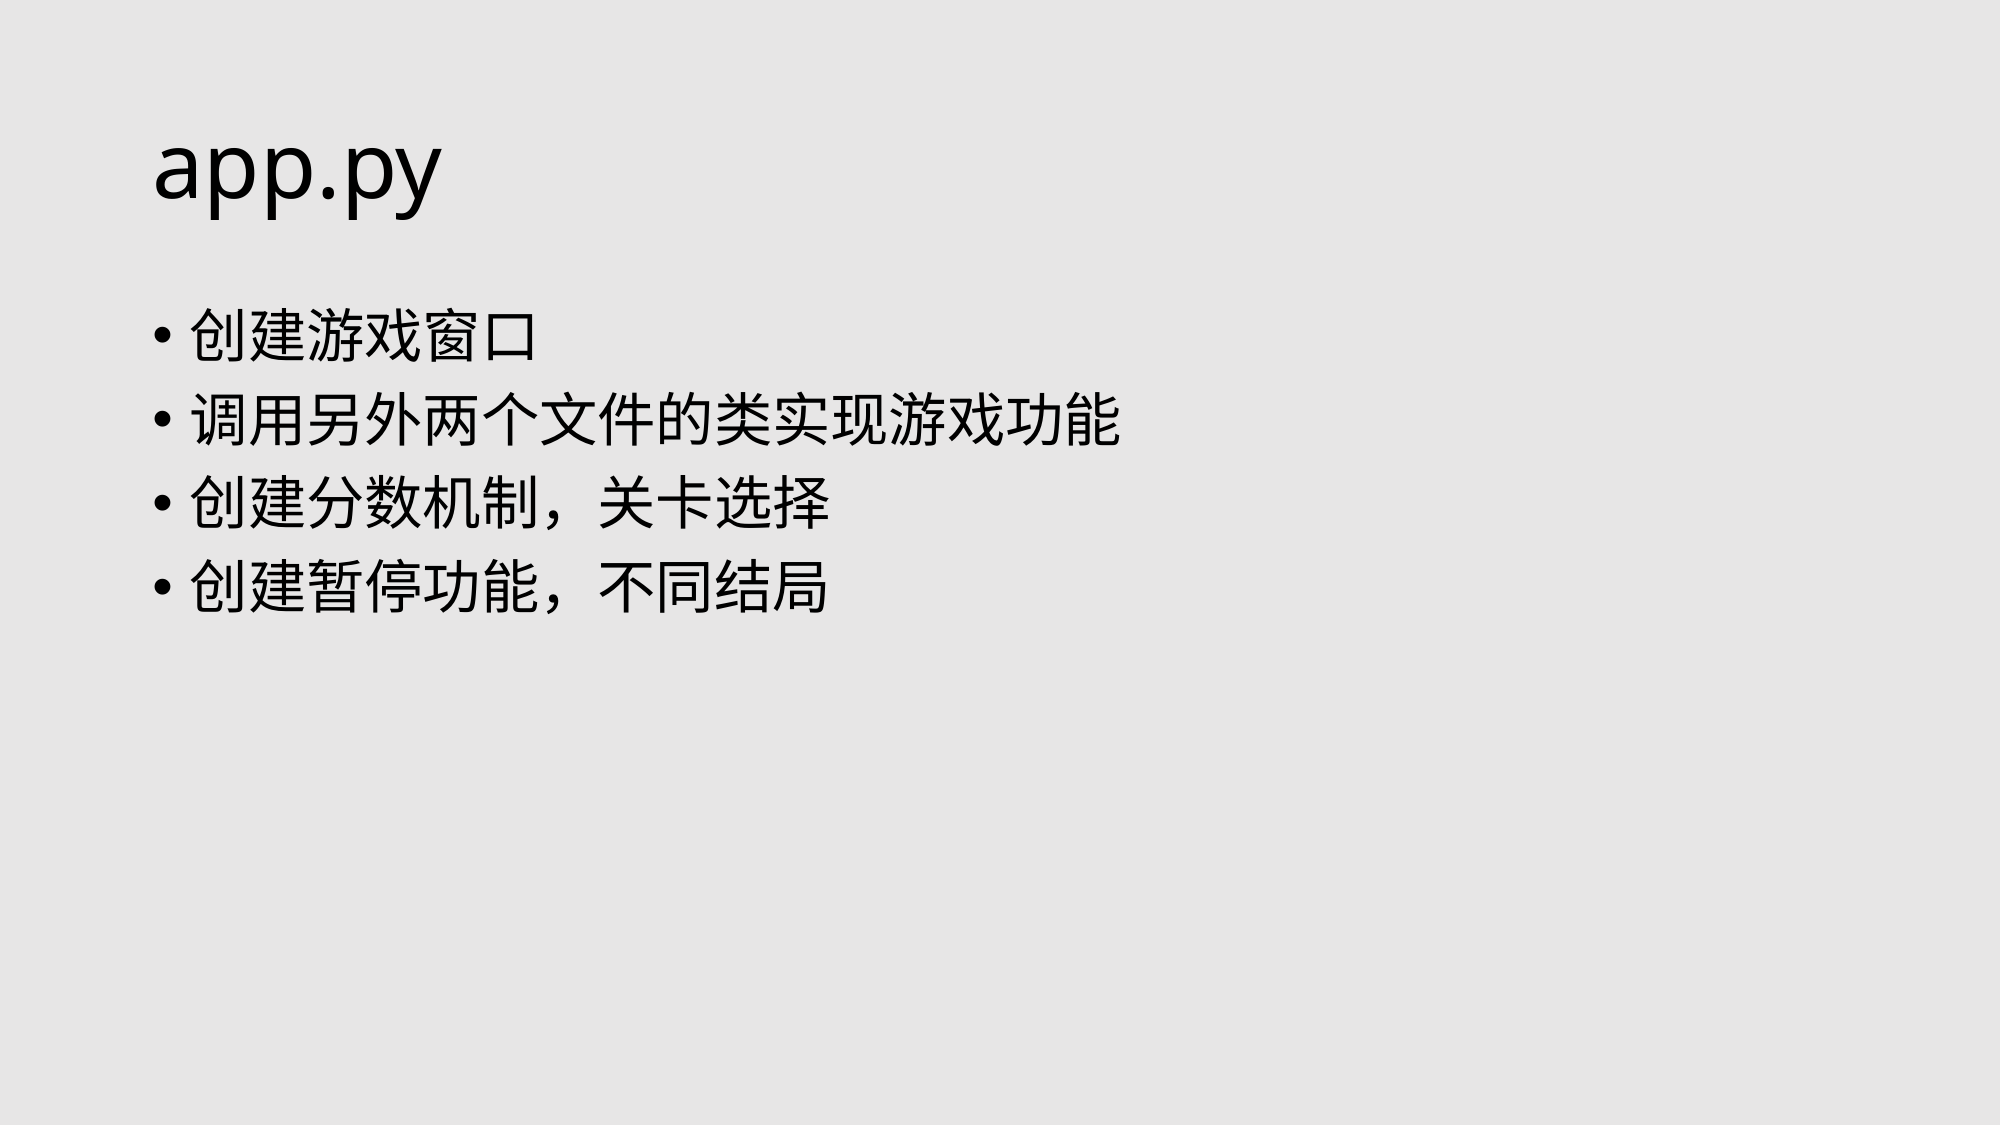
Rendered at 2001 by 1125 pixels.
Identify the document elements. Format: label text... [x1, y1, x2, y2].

list 创建游戏窗口 调用另外两个文件的类实现游戏功能 创建分数机制，关卡选择 创建暂停功能，不同结局 [137, 299, 1863, 1014]
title app.py [137, 59, 1863, 278]
